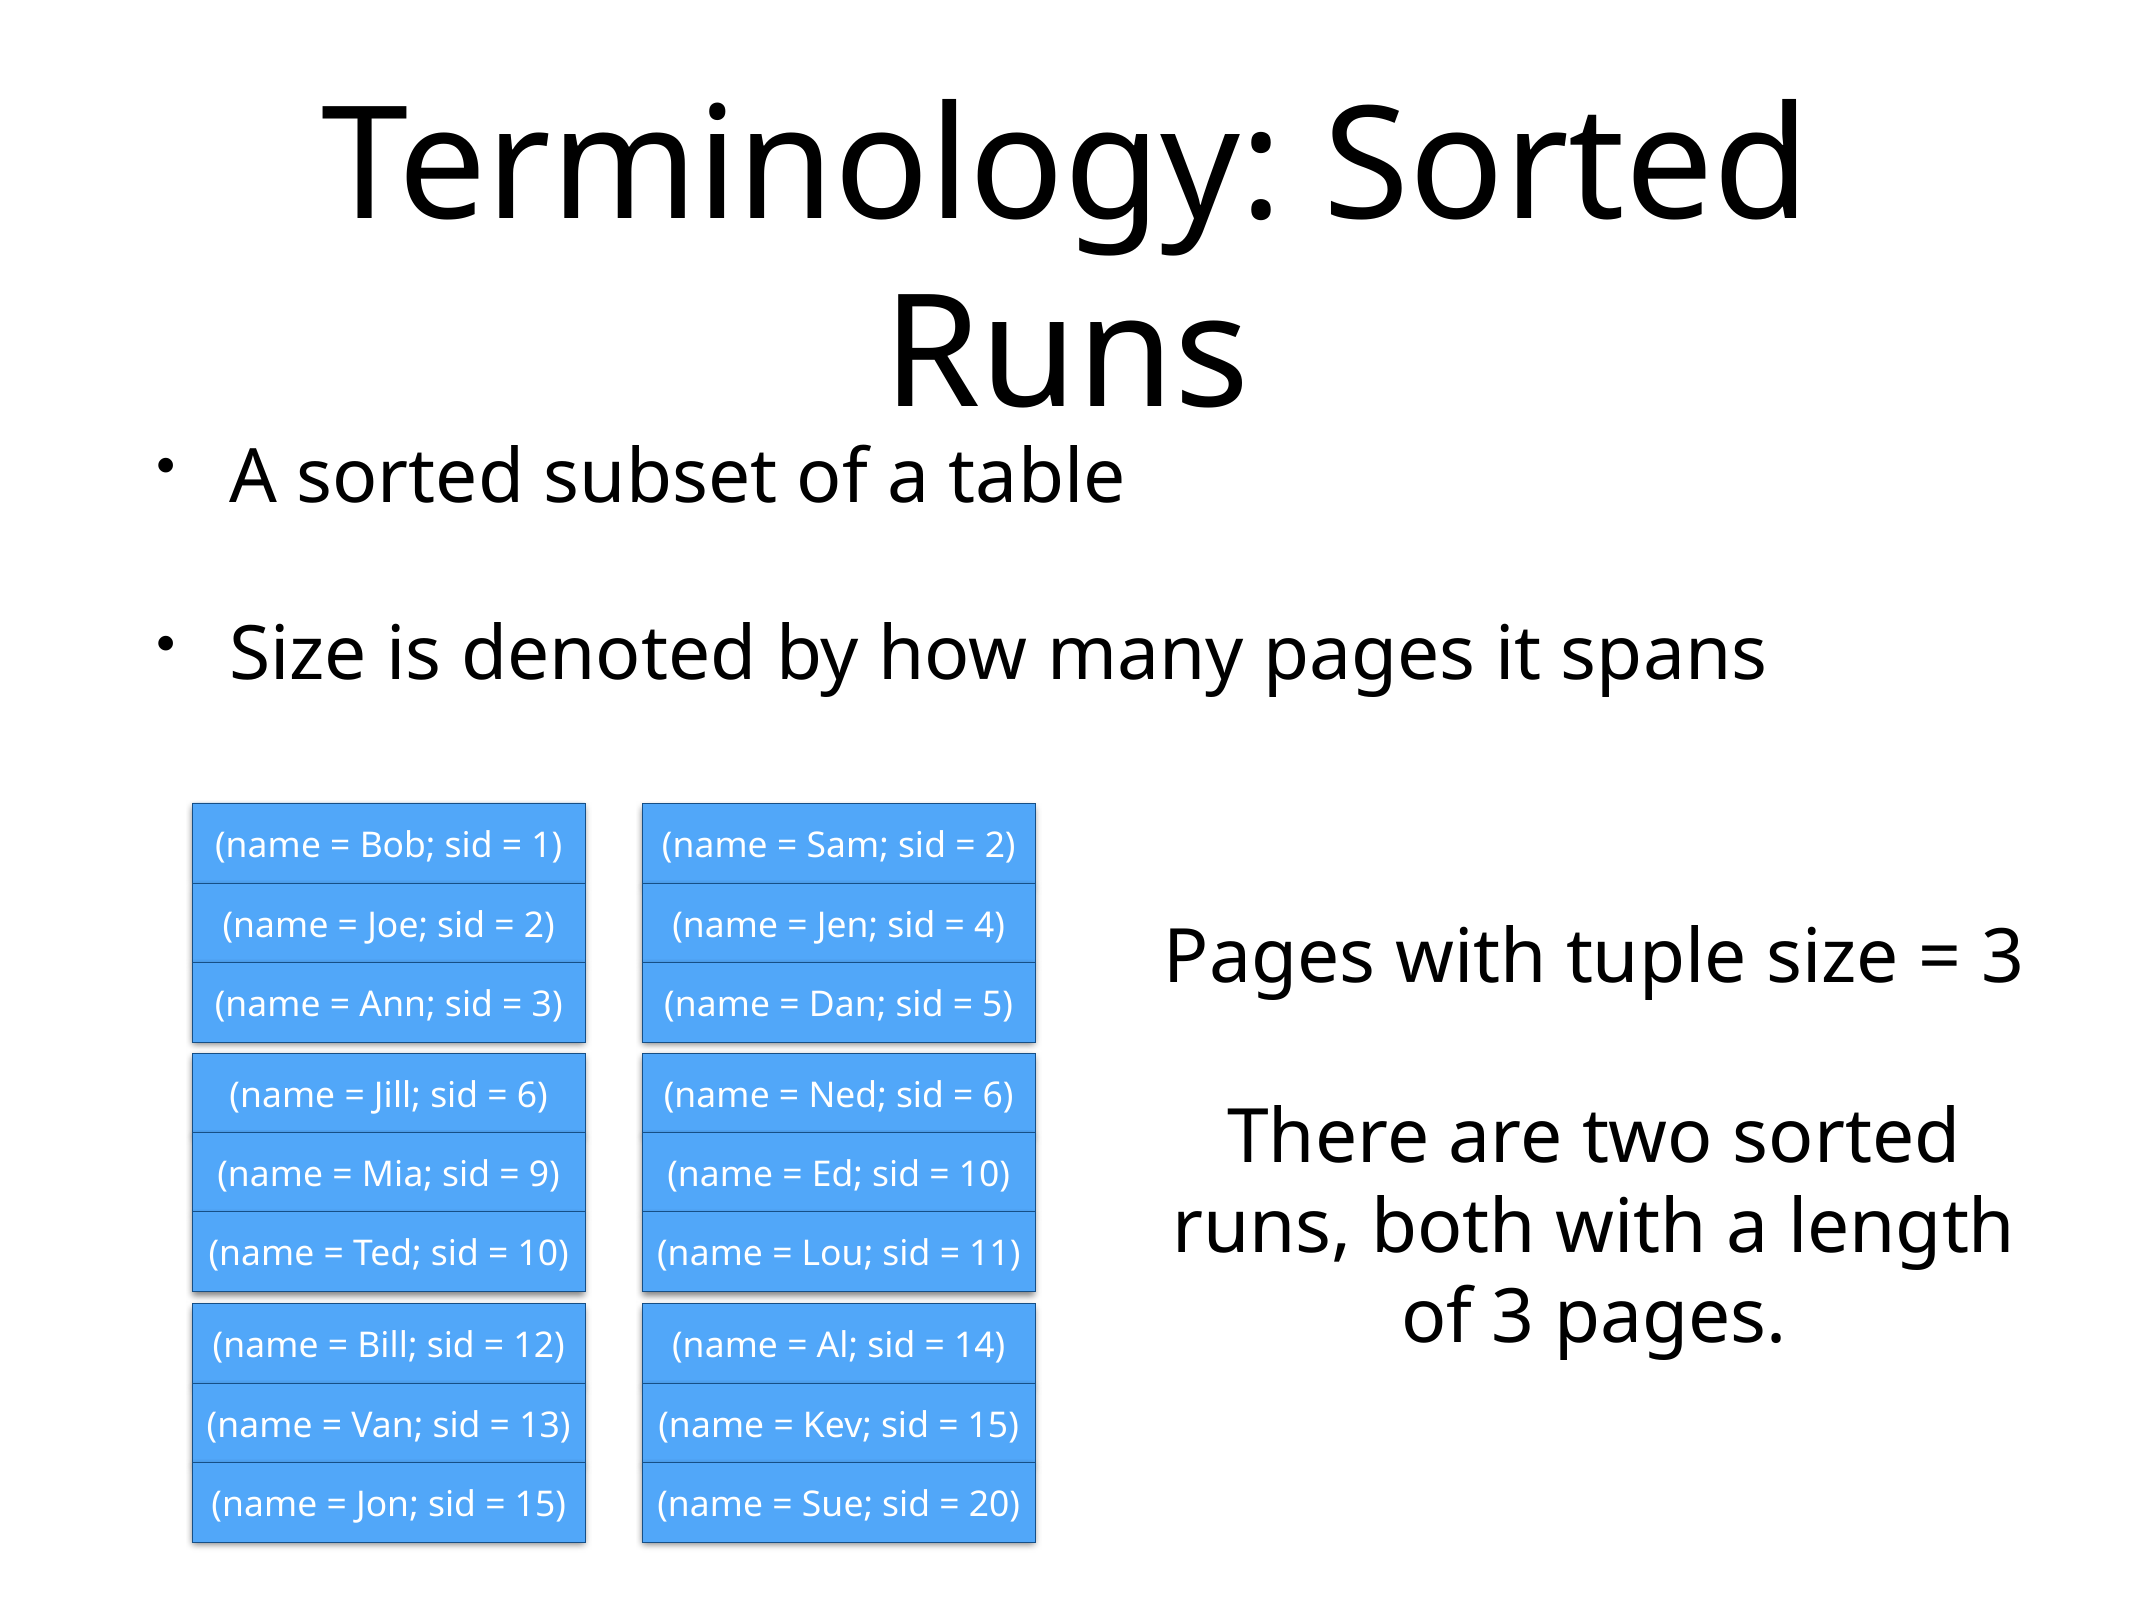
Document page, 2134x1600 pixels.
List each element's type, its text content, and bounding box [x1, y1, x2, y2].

text_box (name = Lou; sid = 11) [642, 1211, 1035, 1292]
text_box (name = Ned; sid = 6) [642, 1053, 1035, 1132]
text_box (name = Sam; sid = 2) [642, 803, 1035, 882]
text_box (name = Jen; sid = 4) [642, 882, 1035, 961]
text_box (name = Dan; sid = 5) [642, 962, 1035, 1043]
text_box (name = Bob; sid = 1) [192, 802, 585, 882]
text_box (name = Al; sid = 14) [642, 1303, 1035, 1382]
text_box (name = Ed; sid = 10) [642, 1132, 1035, 1211]
text_box (name = Jill; sid = 6) [192, 1053, 585, 1132]
text_box (name = Joe; sid = 2) [192, 882, 585, 961]
text_box (name = Ted; sid = 10) [192, 1211, 585, 1292]
text_box (name = Jon; sid = 15) [192, 1461, 585, 1542]
text_box Pages with tuple size = 3 There are two sorted runs, both with a length of 3 pages. [1137, 899, 2051, 1367]
text_box (name = Bill; sid = 12) [192, 1303, 585, 1382]
title Terminology: Sorted Runs [155, 72, 1978, 426]
text_box [192, 1132, 585, 1211]
text_box (name = Sue; sid = 20) [642, 1461, 1035, 1542]
list A sorted subset of a table Size is denoted by how many pages it spans [155, 426, 1978, 797]
text_box (name = Mia; sid = 9) [208, 1142, 569, 1203]
text_box (name = Ann; sid = 3) [192, 962, 585, 1043]
text_box (name = Van; sid = 13) [192, 1382, 585, 1461]
text_box (name = Kev; sid = 15) [642, 1382, 1035, 1461]
